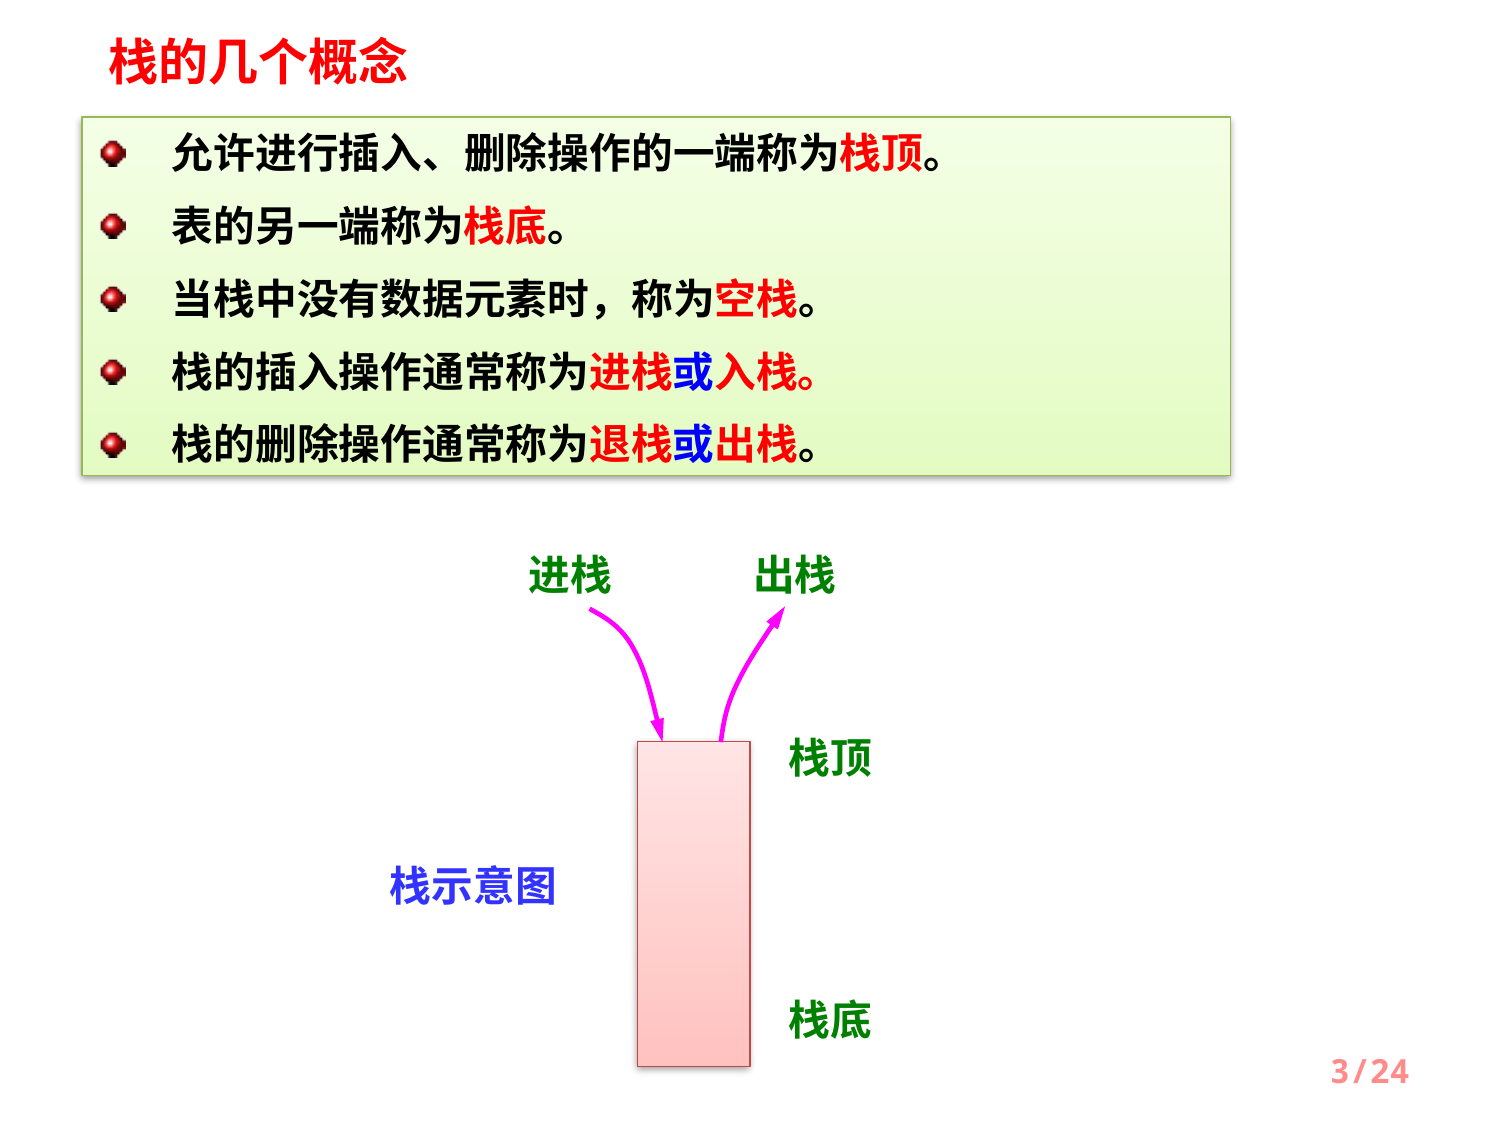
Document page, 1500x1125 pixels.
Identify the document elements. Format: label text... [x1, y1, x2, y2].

text_box 栈顶 [773, 750, 926, 789]
picture [96, 282, 126, 312]
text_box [720, 541, 926, 743]
picture [96, 428, 126, 458]
picture [96, 209, 126, 239]
picture [96, 136, 126, 167]
text_box [637, 741, 751, 1067]
slide_number 3/24 [1074, 1042, 1425, 1103]
text_box 栈底 [773, 986, 914, 1052]
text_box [513, 541, 702, 743]
text_box 栈示意图 [374, 852, 598, 918]
text_box 栈的几个概念 [93, 23, 457, 99]
text_box 允许进行插入、删除操作的一端称为栈顶。 表的另一端称为栈底。 当栈中没有数据元素时，称为空栈。 栈的插入操作通常称为进栈或入栈。 栈的删除操作通常称为退栈或出栈。 [81, 116, 1231, 476]
picture [96, 355, 126, 385]
